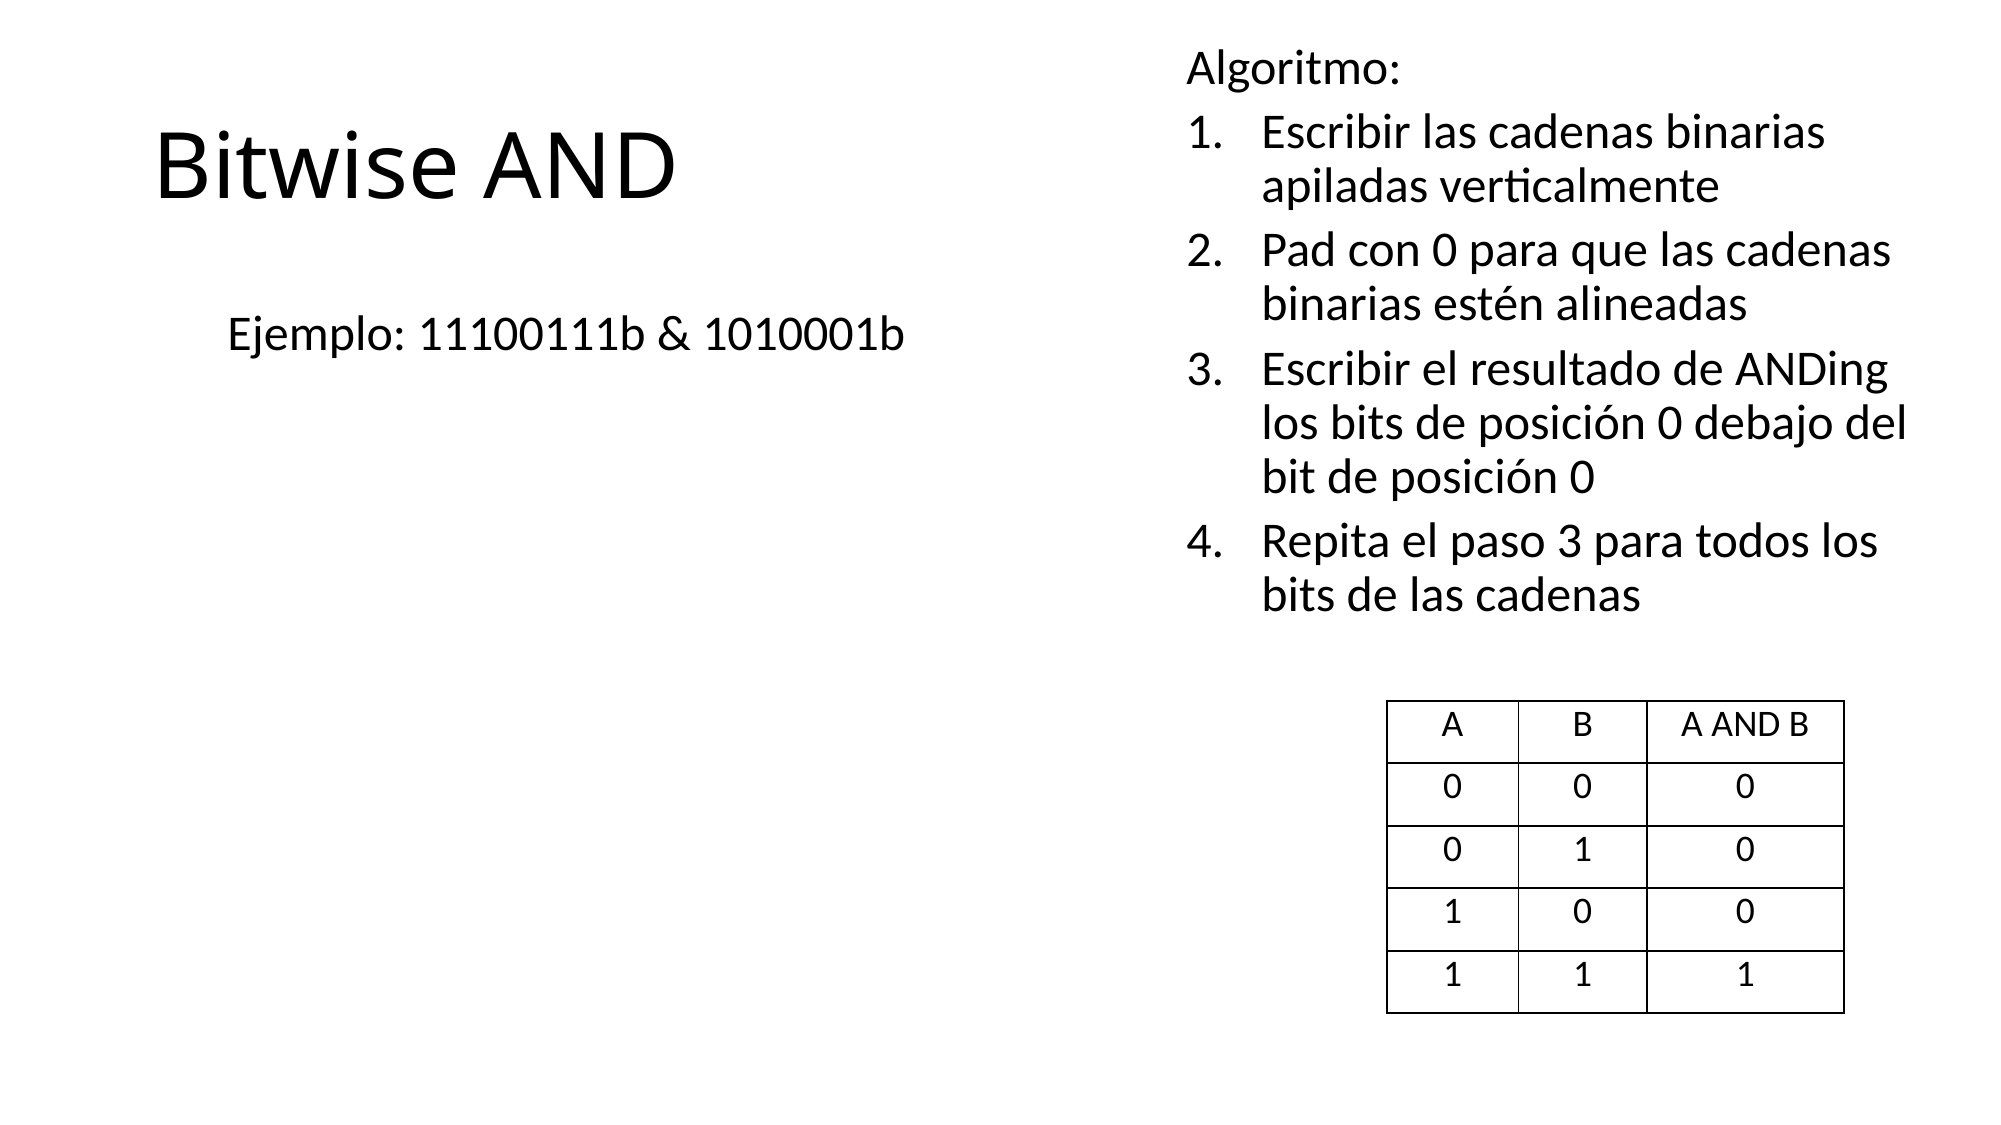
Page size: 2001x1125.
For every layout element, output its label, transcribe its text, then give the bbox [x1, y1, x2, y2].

list Ejemplo: 11100111b & 1010001b [137, 299, 1245, 1014]
table_cell 1 [1648, 952, 1843, 1012]
text_box Algoritmo: Escribir las cadenas binarias apiladas verticalmente Pad con 0 para que las cadenas binarias estén alineadas Escribir el resultado de ANDing los bits de posición 0 debajo del bit de posición 0 Repita el paso 3 para todos los bits de las cadenas [1096, 33, 1957, 748]
table_header A AND B [1648, 702, 1843, 762]
table_cell 1 [1519, 827, 1646, 887]
table_cell 0 [1519, 889, 1646, 950]
table_header A [1388, 702, 1518, 762]
table_cell 1 [1519, 952, 1646, 1012]
table_cell 0 [1519, 764, 1646, 825]
table_cell 0 [1648, 764, 1843, 825]
table_cell 0 [1648, 827, 1843, 887]
table_cell 0 [1388, 764, 1518, 825]
table_header B [1519, 702, 1646, 762]
table_cell 1 [1388, 889, 1518, 950]
table_cell 0 [1388, 827, 1518, 887]
title Bitwise AND [137, 59, 1096, 278]
table_cell 0 [1648, 889, 1843, 950]
table_cell 1 [1388, 952, 1518, 1012]
